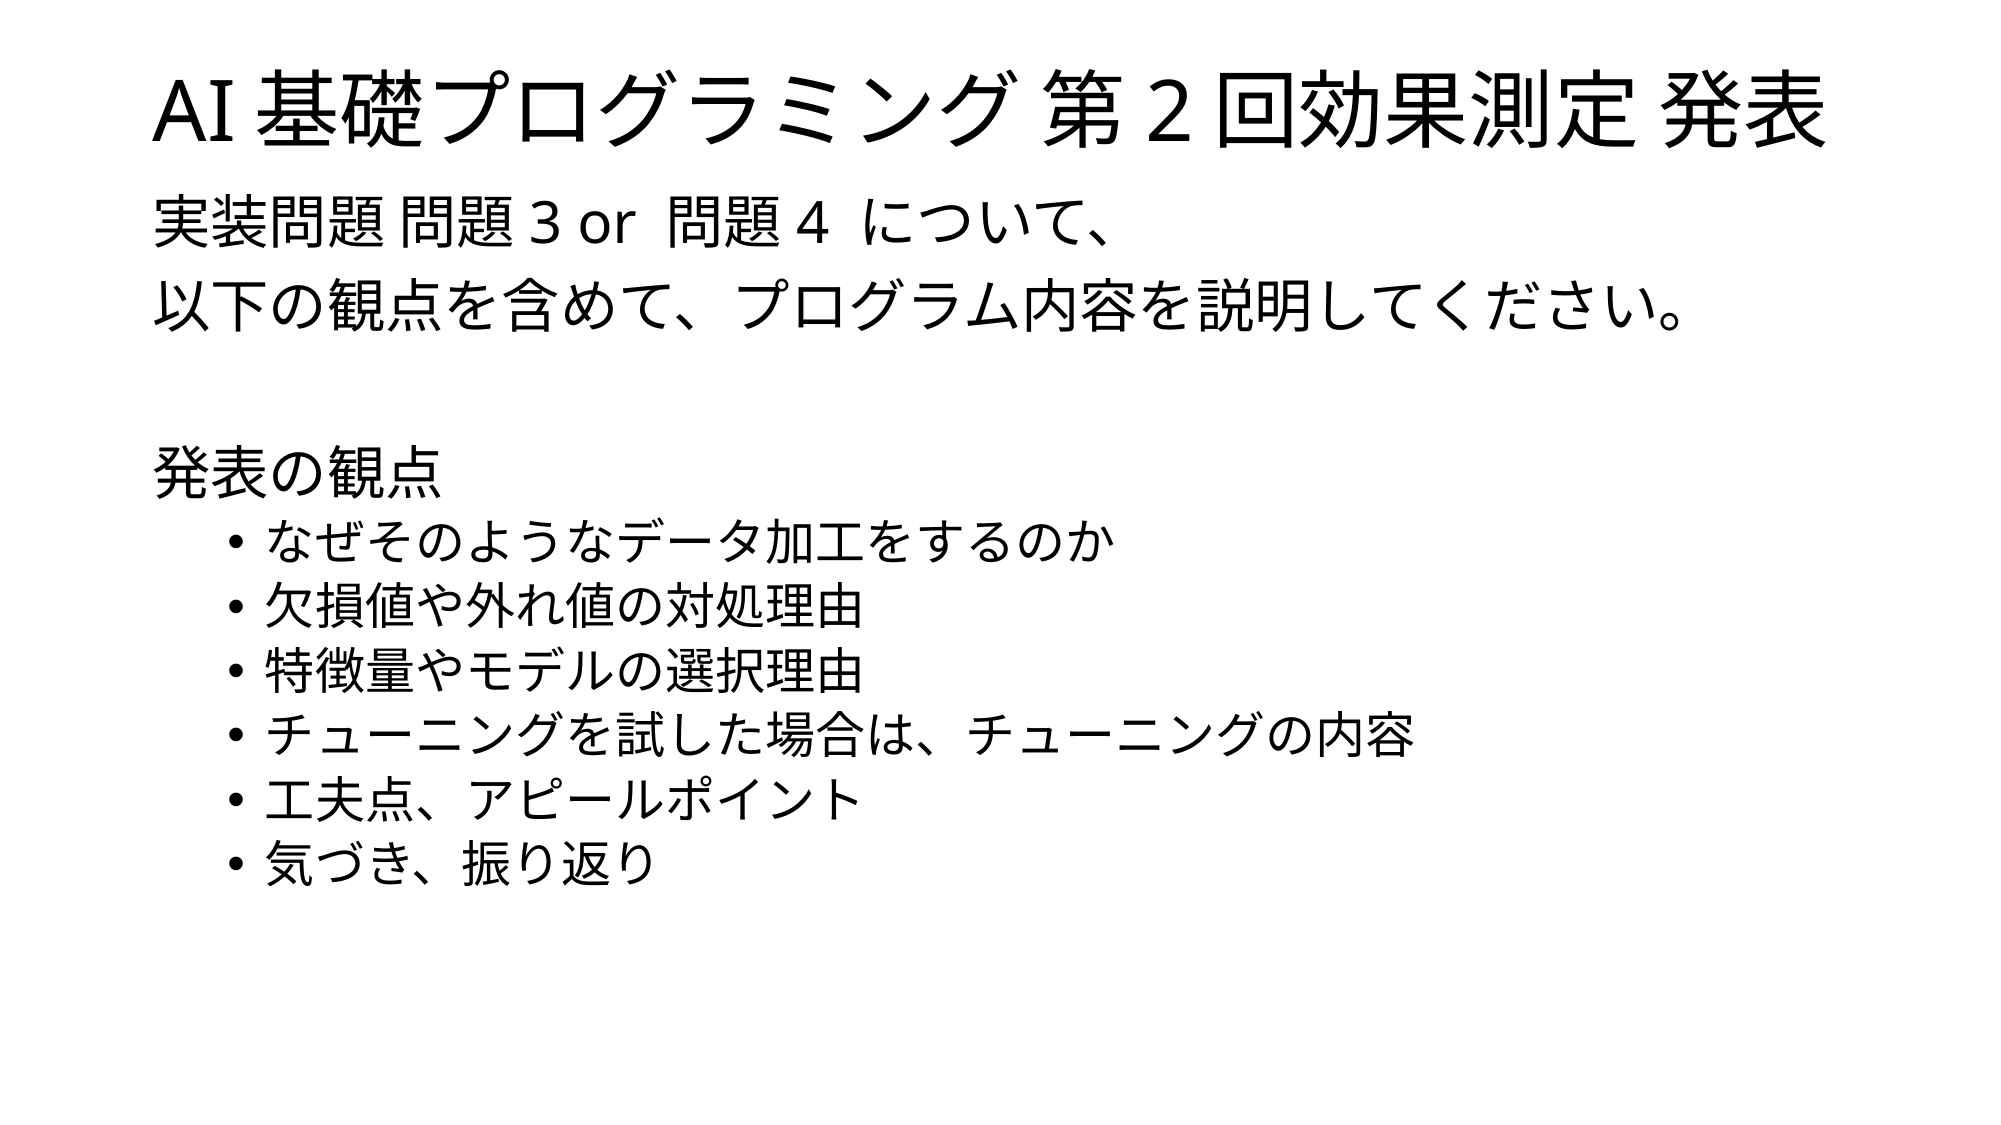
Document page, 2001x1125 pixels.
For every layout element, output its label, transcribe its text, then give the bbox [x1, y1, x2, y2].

text_box AI基礎プログラミング 第2回効果測定 発表 [137, 59, 1908, 169]
list 実装問題 問題3 or 問題4 について、 以下の観点を含めて、プログラム内容を説明してください。 発表の観点 なぜそのようなデータ加工をするのか 欠損値や外れ値の対処理由 特徴量やモデルの選択理由 チューニングを試した場合は、チューニングの内容 工夫点、アピールポイント 気づき、振り返り [137, 185, 1863, 1077]
